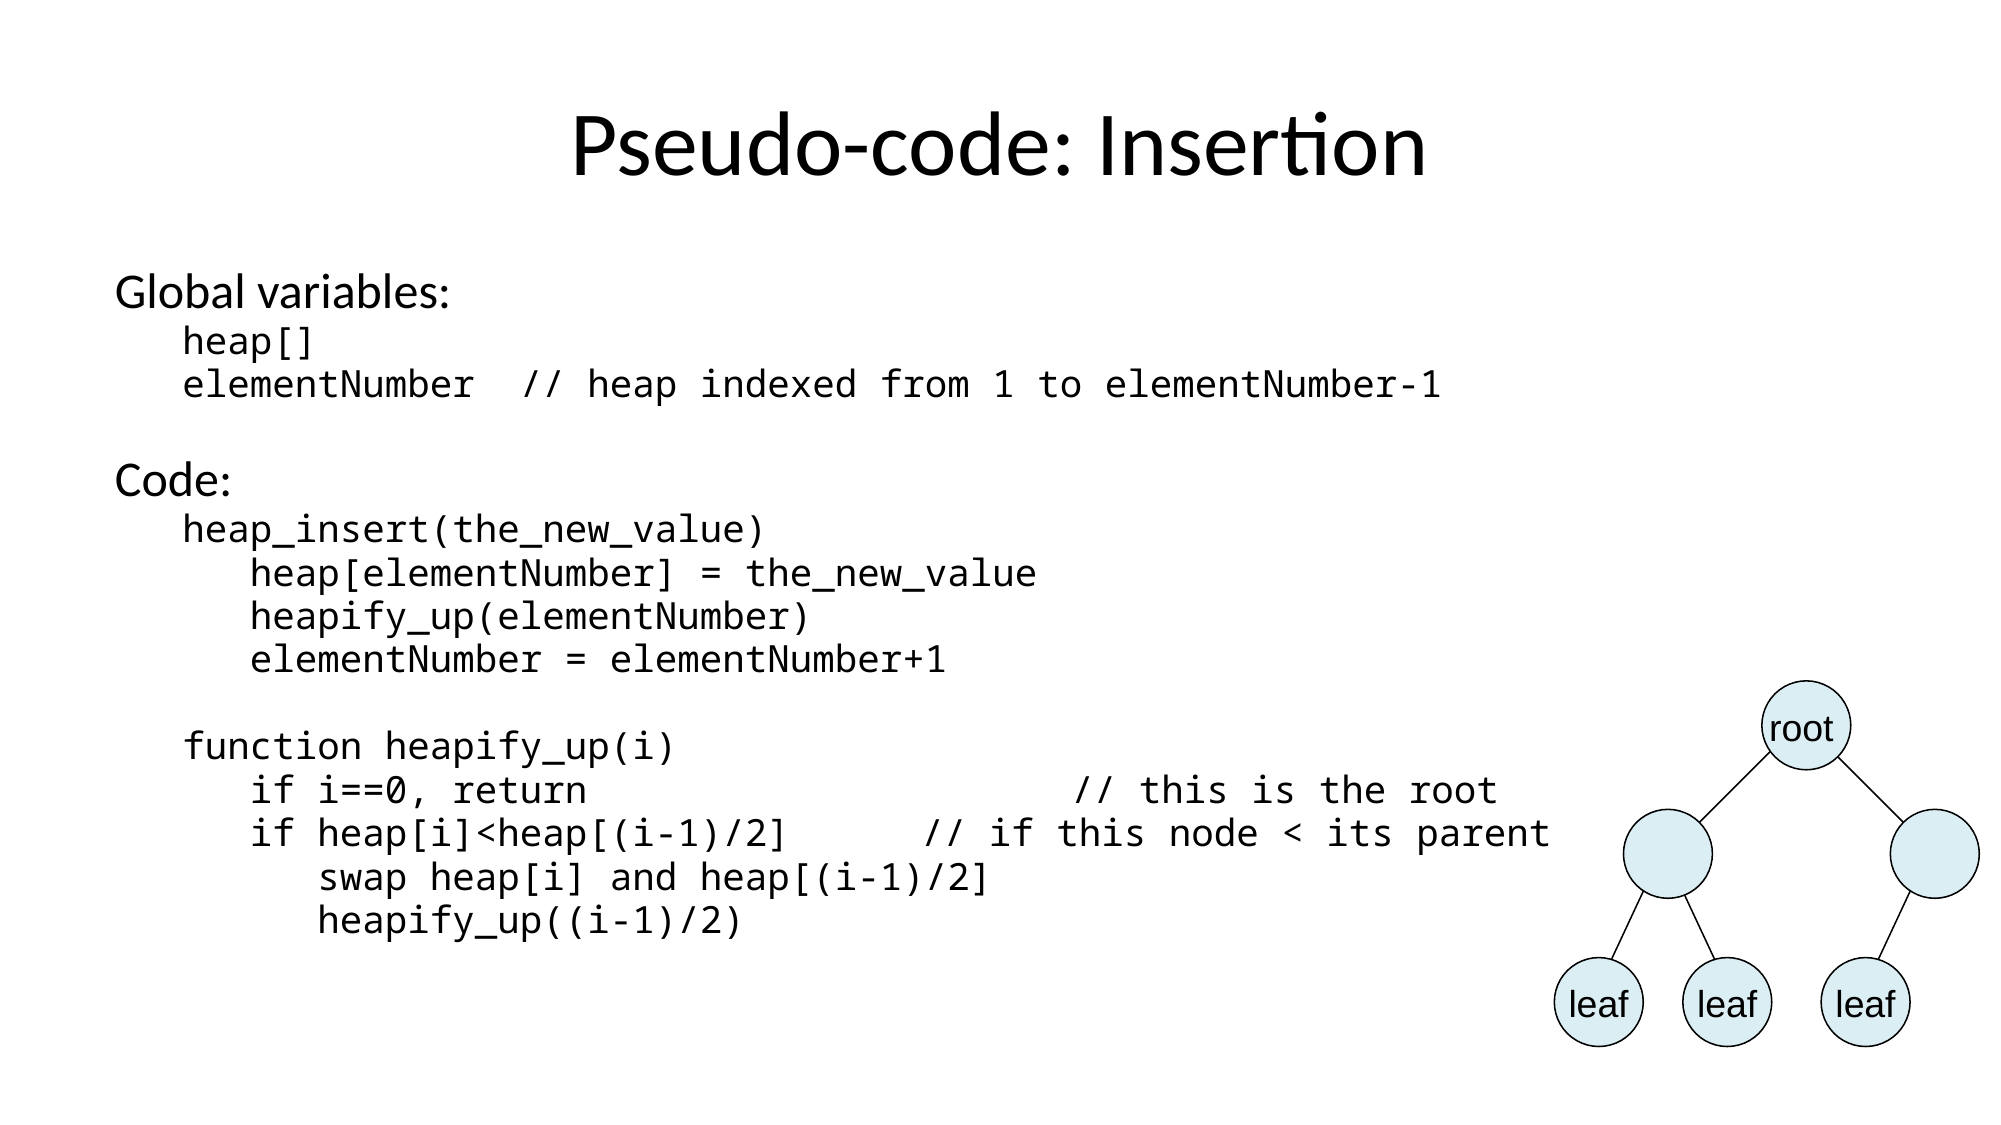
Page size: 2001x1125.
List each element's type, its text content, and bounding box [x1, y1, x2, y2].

list Global variables: heap[] elementNumber // heap indexed from 1 to elementNumber-1 Code: heap_insert(the_new_value) heap[elementNumber] = the_new_value heapify_up(elementNumber) elementNumber = elementNumber+1 function heapify_up(i) if i==0, return // this is the root if heap[i]<heap[(i-1)/2] // if this node < its parent swap heap[i] and heap[(i-1)/2] heapify_up((i-1)/2) [99, 262, 1900, 1005]
title Pseudo-code: Insertion [99, 45, 1900, 233]
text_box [1554, 680, 1980, 1047]
